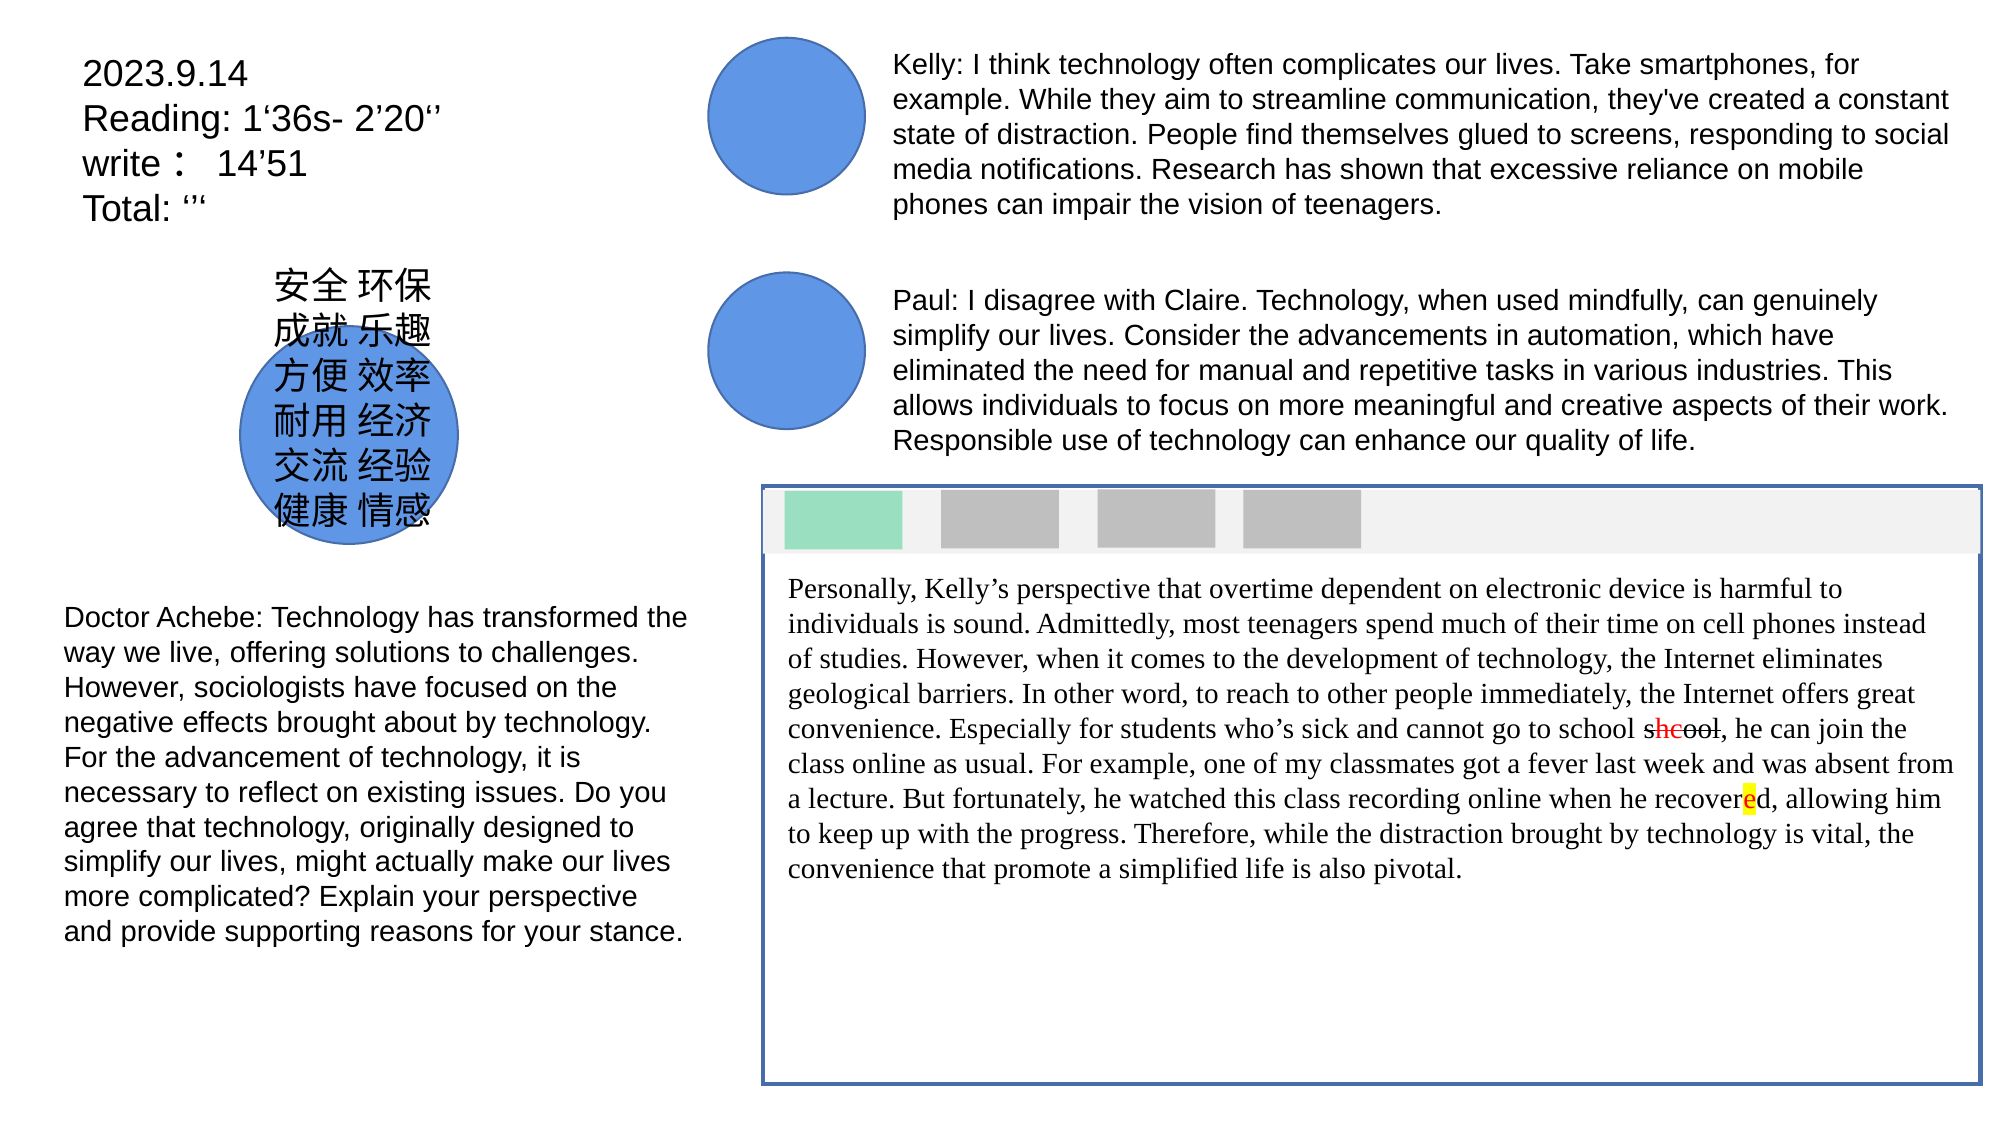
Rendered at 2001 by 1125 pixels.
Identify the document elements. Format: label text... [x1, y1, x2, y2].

text_box Paul: I disagree with Claire. Technology, when used mindfully, can genuinely simplify our lives. Consider the advancements in automation, which have eliminated the need for manual and repetitive tasks in various industries. This allows individuals to focus on more meaningful and creative aspects of their work. Responsible use of technology can enhance our quality of life. [926, 274, 1981, 464]
text_box Doctor Achebe: Technology has transformed the way we live, offering solutions to challenges. However, sociologists have focused on the negative effects brought about by technology. For the advancement of technology, it is necessary to reflect on existing issues. Do you agree that technology, originally designed to simplify our lives, might actually make our lives more complicated? Explain your perspective and provide supporting reasons for your stance. [48, 590, 709, 955]
text_box 安全 环保 成就 乐趣 方便 效率 耐用 经济 交流 经验 健康 情感 [258, 254, 926, 540]
text_box [707, 36, 867, 196]
text_box Kelly: I think technology often complicates our lives. Take smartphones, for example. While they aim to streamline communication, they've created a constant state of distraction. People find themselves glued to screens, responding to social media notifications. Research has shown that excessive reliance on mobile phones can impair the vision of teenagers. [877, 37, 1981, 228]
text_box [1242, 489, 1362, 549]
text_box 2023.9.14 Reading: 1‘36s- 2’20‘’ write：14’51 Total: ‘’‘ [67, 41, 597, 281]
text_box [926, 485, 1981, 489]
text_box [239, 373, 258, 497]
text_box [762, 555, 1981, 1085]
text_box [940, 489, 1060, 549]
text_box [784, 540, 903, 550]
text_box [1097, 488, 1216, 549]
text_box [762, 489, 1981, 555]
text_box Personally, Kelly’s perspective that overtime dependent on electronic device is harmful to individuals is sound. Admittedly, most teenagers spend much of their time on cell phones instead of studies. However, when it comes to the development of technology, the Internet eliminates geological barriers. In other word, to reach to other people immediately, the Internet offers great convenience. Especially for students who’s sick and cannot go to school shcool, he can join the class online as usual. For example, one of my classmates got a fever last week and was absent from a lecture. But fortunately, he watched this class recording online when he recovered, allowing him to keep up with the progress. Therefore, while the distraction brought by technology is vital, the convenience that promote a simplified life is also pivotal. [773, 562, 1971, 1066]
text_box [316, 540, 382, 545]
